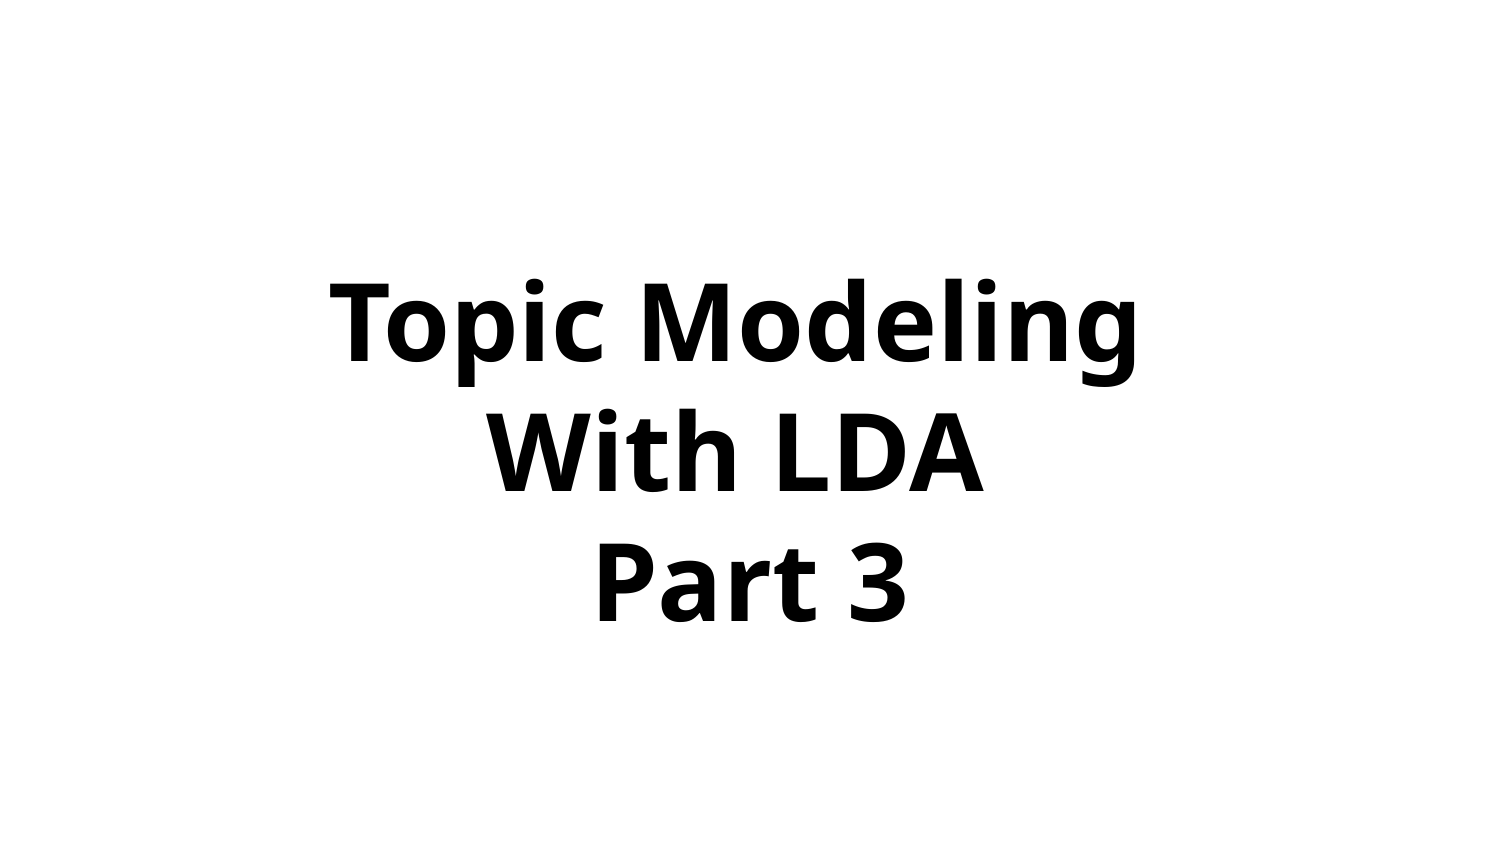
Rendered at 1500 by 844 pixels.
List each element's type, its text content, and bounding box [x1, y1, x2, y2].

title Topic Modeling With LDA Part 3 [51, 503, 1449, 659]
